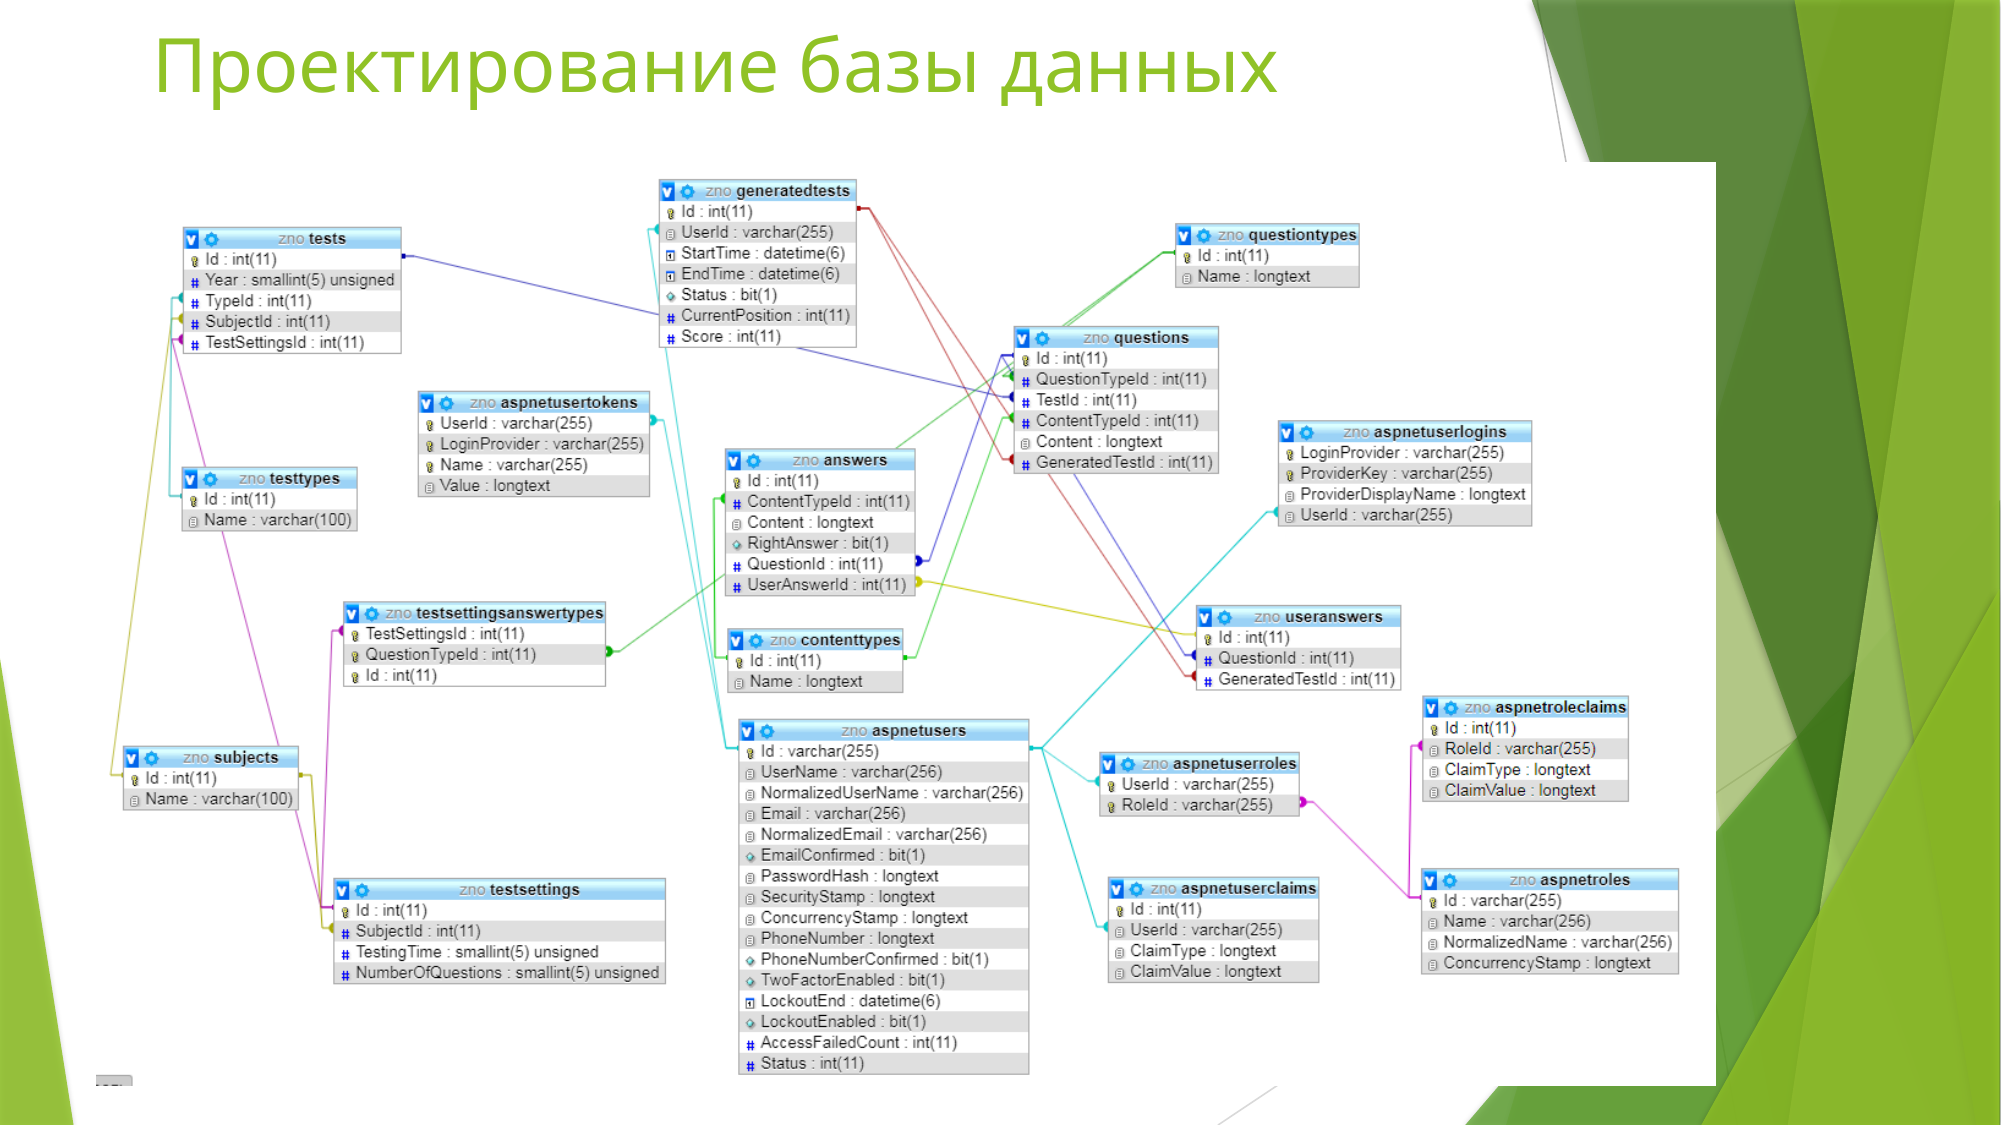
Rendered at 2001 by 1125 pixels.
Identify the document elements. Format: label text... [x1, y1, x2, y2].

title Проектирование базы данных [137, 10, 1863, 228]
picture [96, 161, 1717, 1087]
